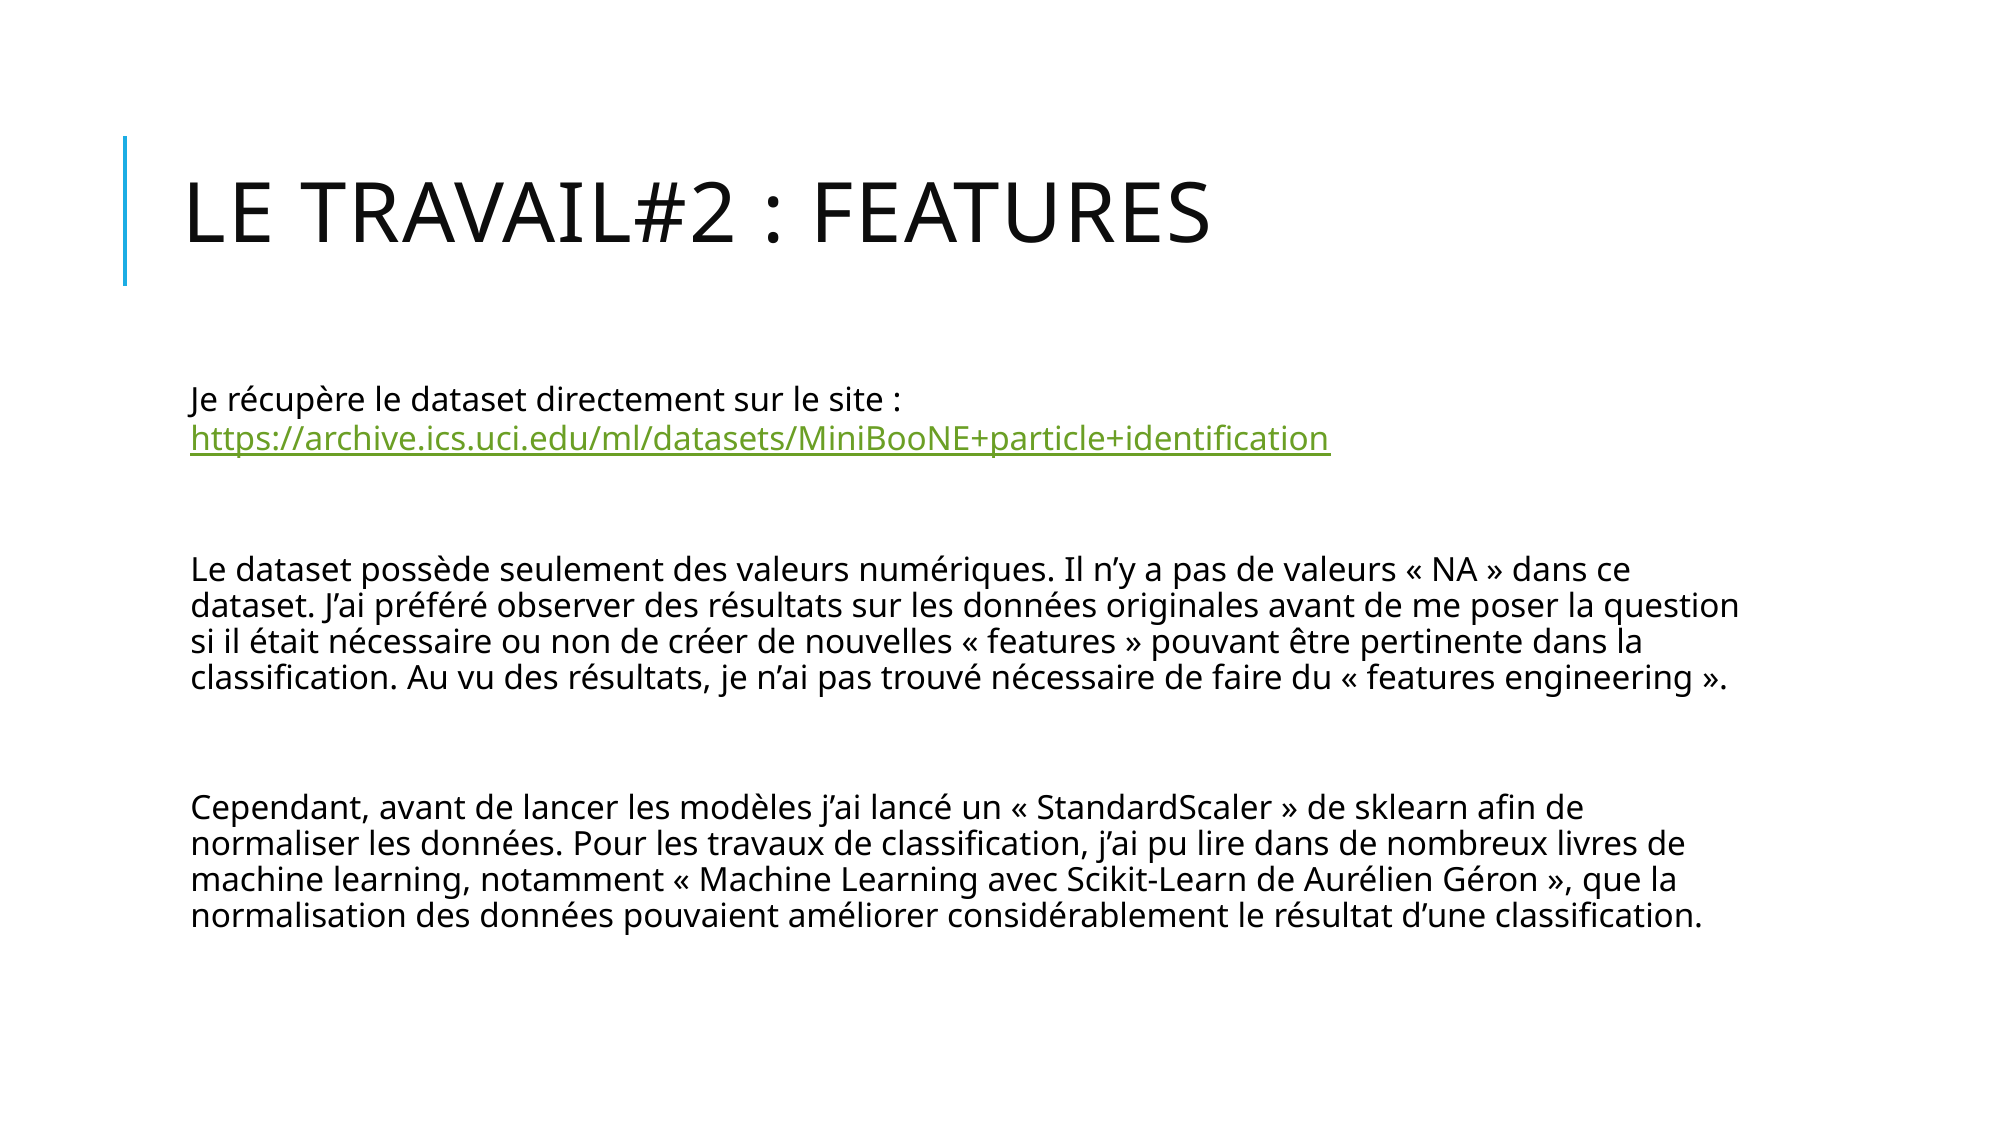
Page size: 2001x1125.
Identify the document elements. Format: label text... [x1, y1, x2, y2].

list Je récupère le dataset directement sur le site : https://archive.ics.uci.edu/ml/datasets/MiniBooNE+particle+identification Le dataset possède seulement des valeurs numériques. Il n’y a pas de valeurs « NA » dans ce dataset. J’ai préféré observer des résultats sur les données originales avant de me poser la question si il était nécessaire ou non de créer de nouvelles « features » pouvant être pertinente dans la classification. Au vu des résultats, je n’ai pas trouvé nécessaire de faire du « features engineering ». Cependant, avant de lancer les modèles j’ai lancé un « StandardScaler » de sklearn afin de normaliser les données. Pour les travaux de classification, j’ai pu lire dans de nombreux livres de machine learning, notamment « Machine Learning avec Scikit-Learn de Aurélien Géron », que la normalisation des données pouvaient améliorer considérablement le résultat d’une classification. [168, 375, 1763, 1035]
title Le travail#2 : features [168, 96, 1763, 342]
